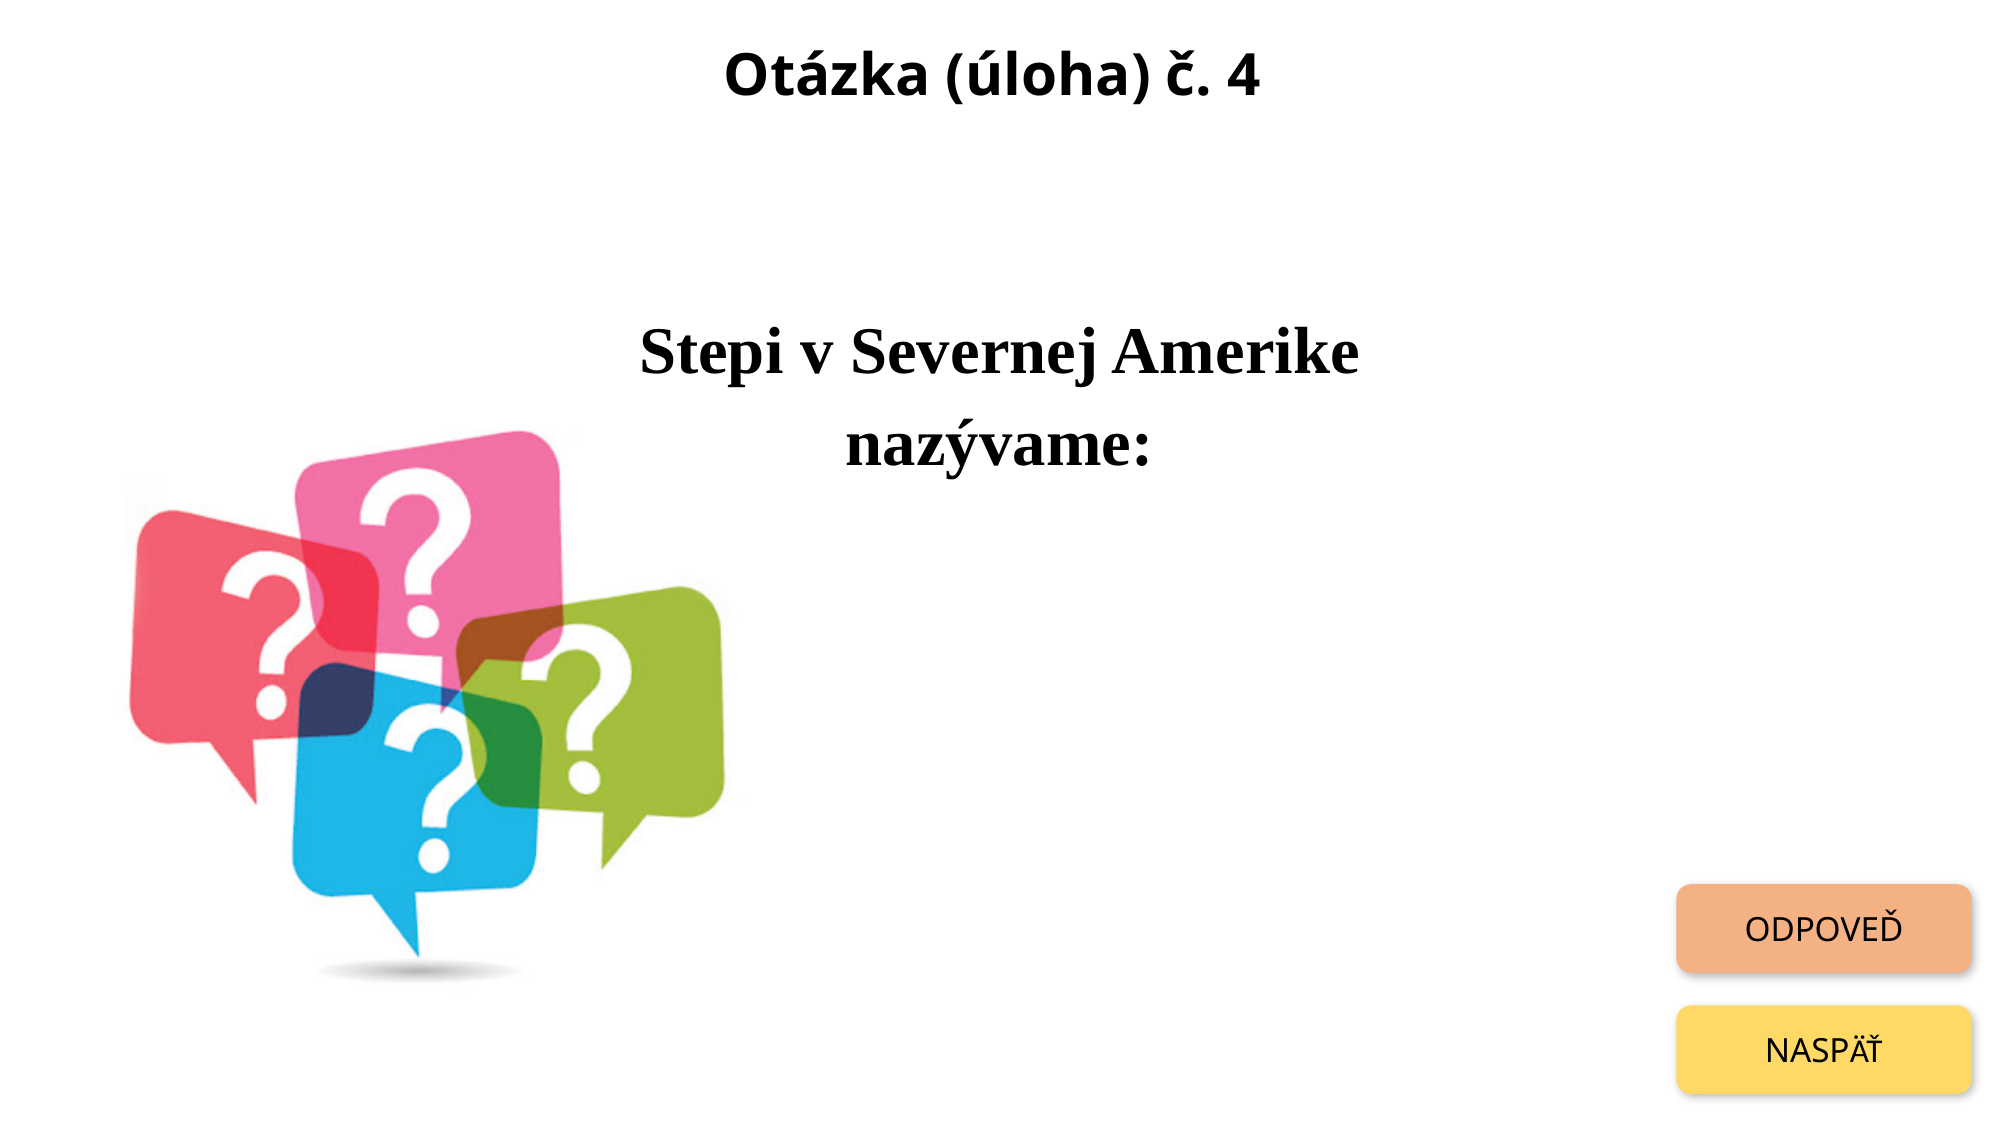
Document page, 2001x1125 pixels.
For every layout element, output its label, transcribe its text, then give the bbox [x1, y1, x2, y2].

text_box NASPÄŤ [1675, 1004, 1973, 1095]
text_box ODPOVEĎ [1675, 883, 1973, 974]
picture [42, 405, 843, 1006]
text_box Otázka (úloha) č. 4 [0, 29, 2000, 115]
text_box Stepi v Severnej Amerike nazývame: [500, 287, 1500, 572]
